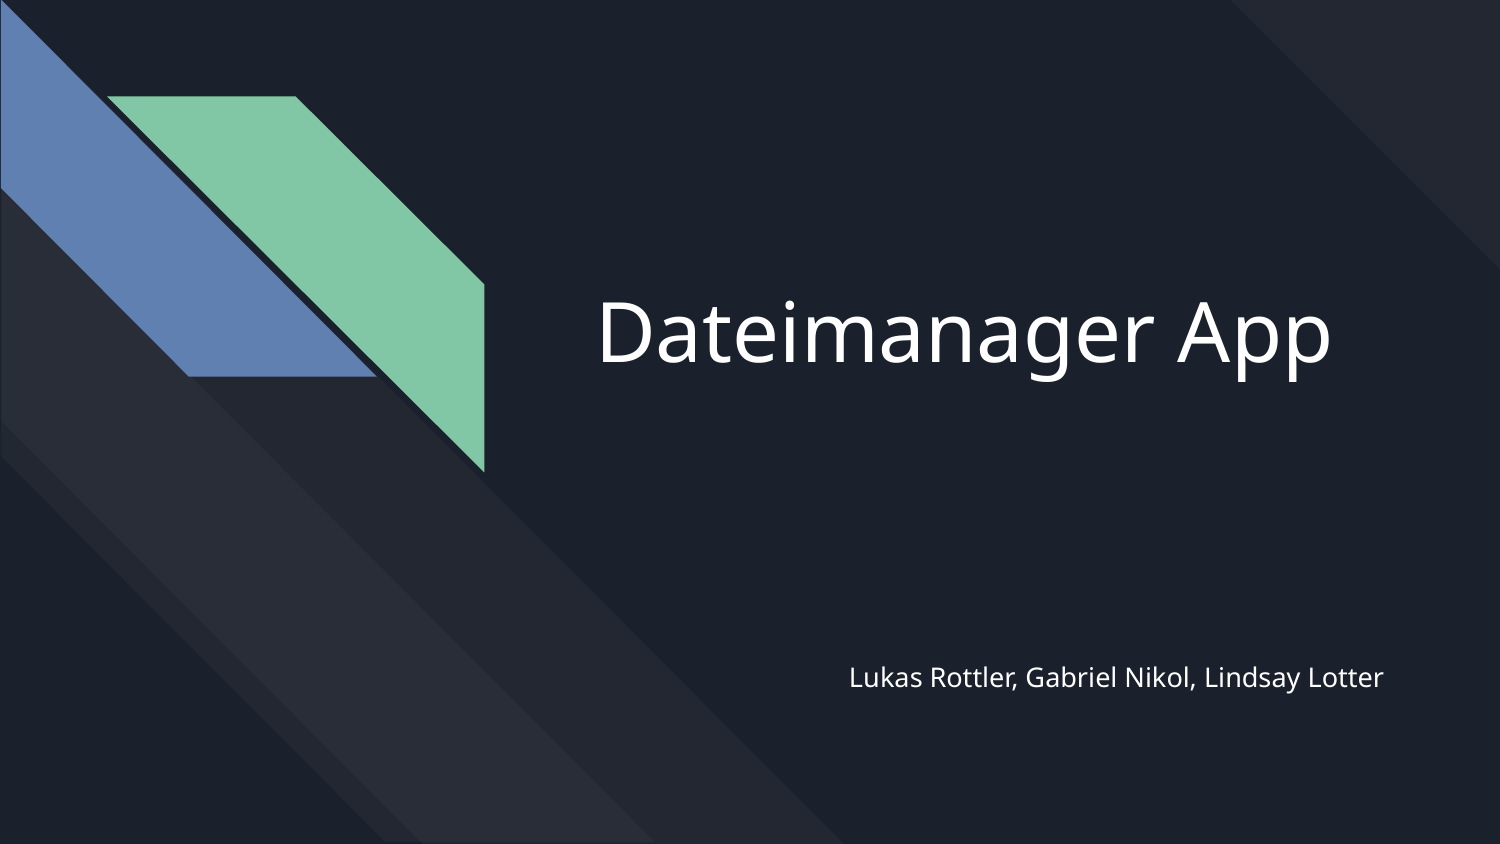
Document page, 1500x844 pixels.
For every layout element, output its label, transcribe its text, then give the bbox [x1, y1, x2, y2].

subtitle Lukas Rottler, Gabriel Nikol, Lindsay Lotter [833, 643, 1404, 727]
title Dateimanager App [580, 258, 1404, 518]
